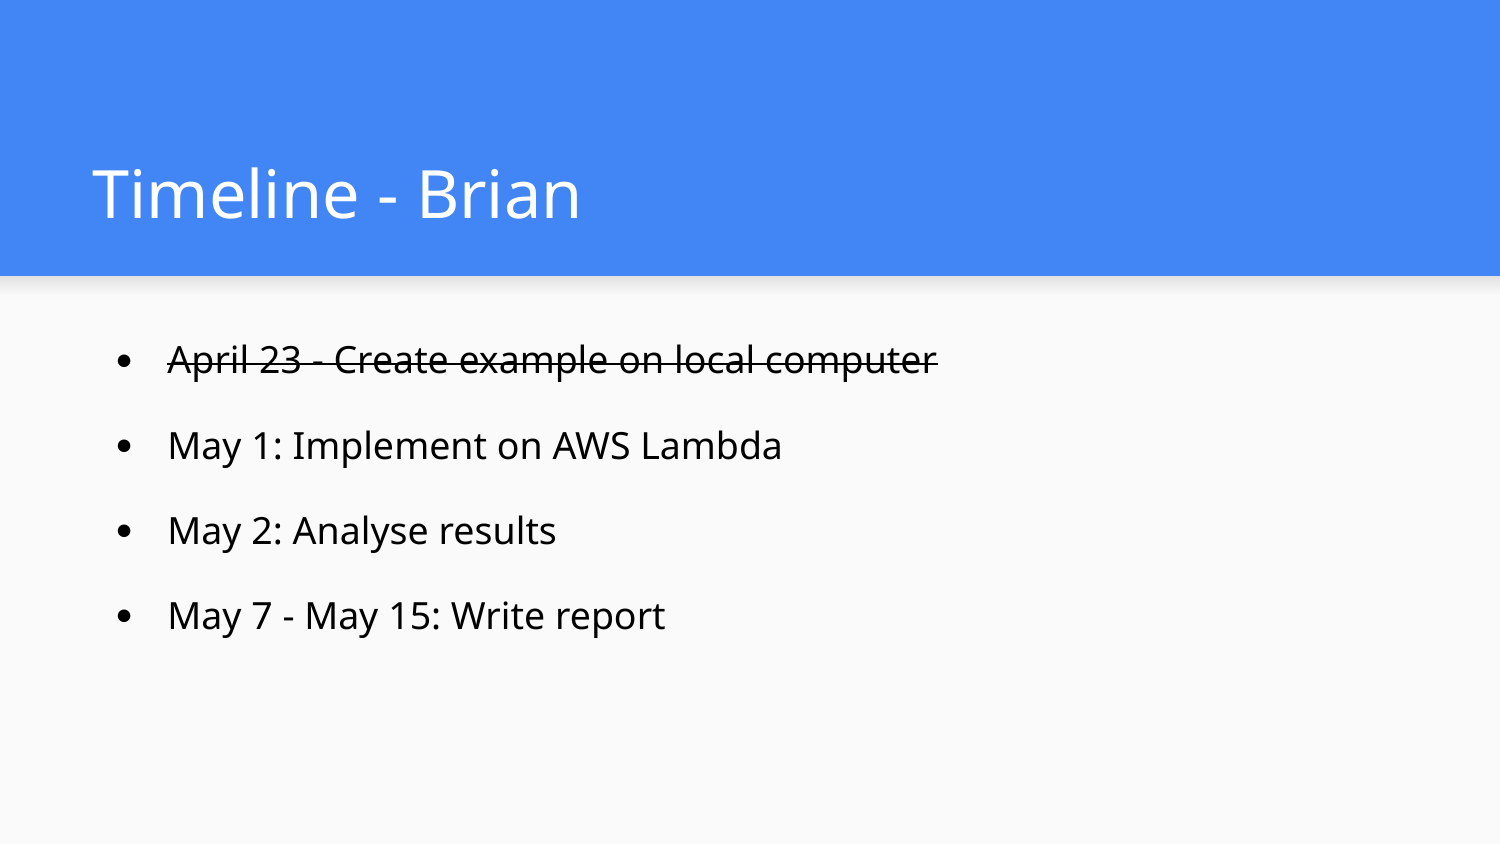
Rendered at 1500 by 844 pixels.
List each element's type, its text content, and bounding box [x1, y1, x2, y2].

list April 23 - Create example on local computer May 1: Implement on AWS Lambda May 2: Analyse results May 7 - May 15: Write report [77, 314, 1427, 760]
title Timeline - Brian [77, 121, 1427, 248]
